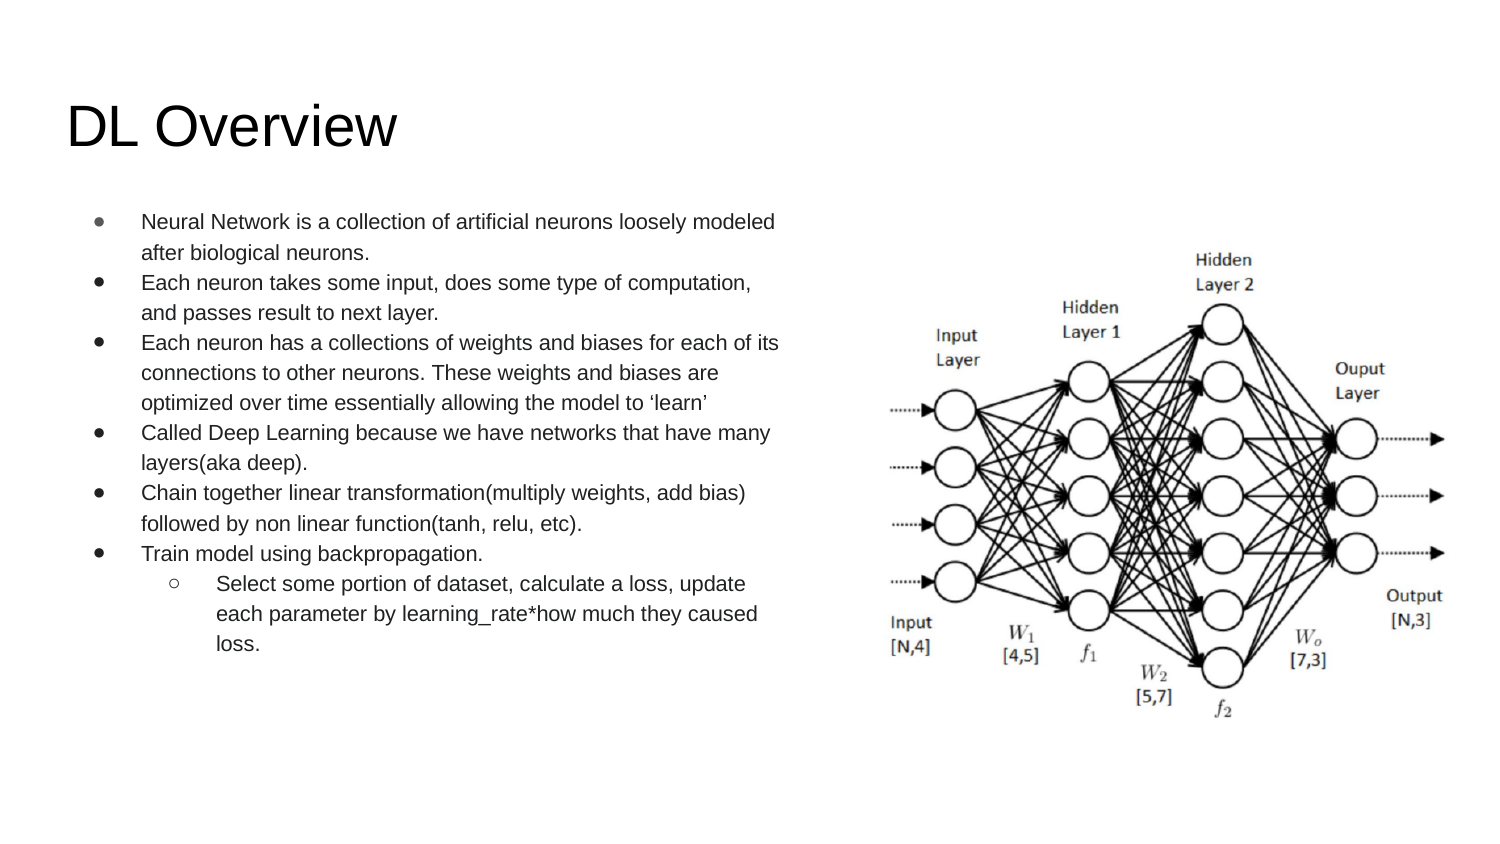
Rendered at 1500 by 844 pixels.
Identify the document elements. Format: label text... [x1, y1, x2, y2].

list Neural Network is a collection of artificial neurons loosely modeled after biological neurons. Each neuron takes some input, does some type of computation, and passes result to next layer. Each neuron has a collections of weights and biases for each of its connections to other neurons. These weights and biases are optimized over time essentially allowing the model to ‘learn’ Called Deep Learning because we have networks that have many layers(aka deep). Chain together linear transformation(multiply weights, add bias) followed by non linear function(tanh, relu, etc). Train model using backpropagation. Select some portion of dataset, calculate a loss, update each parameter by learning_rate*how much they caused loss. [51, 189, 806, 750]
picture [884, 244, 1450, 722]
title DL Overview [51, 72, 1449, 167]
